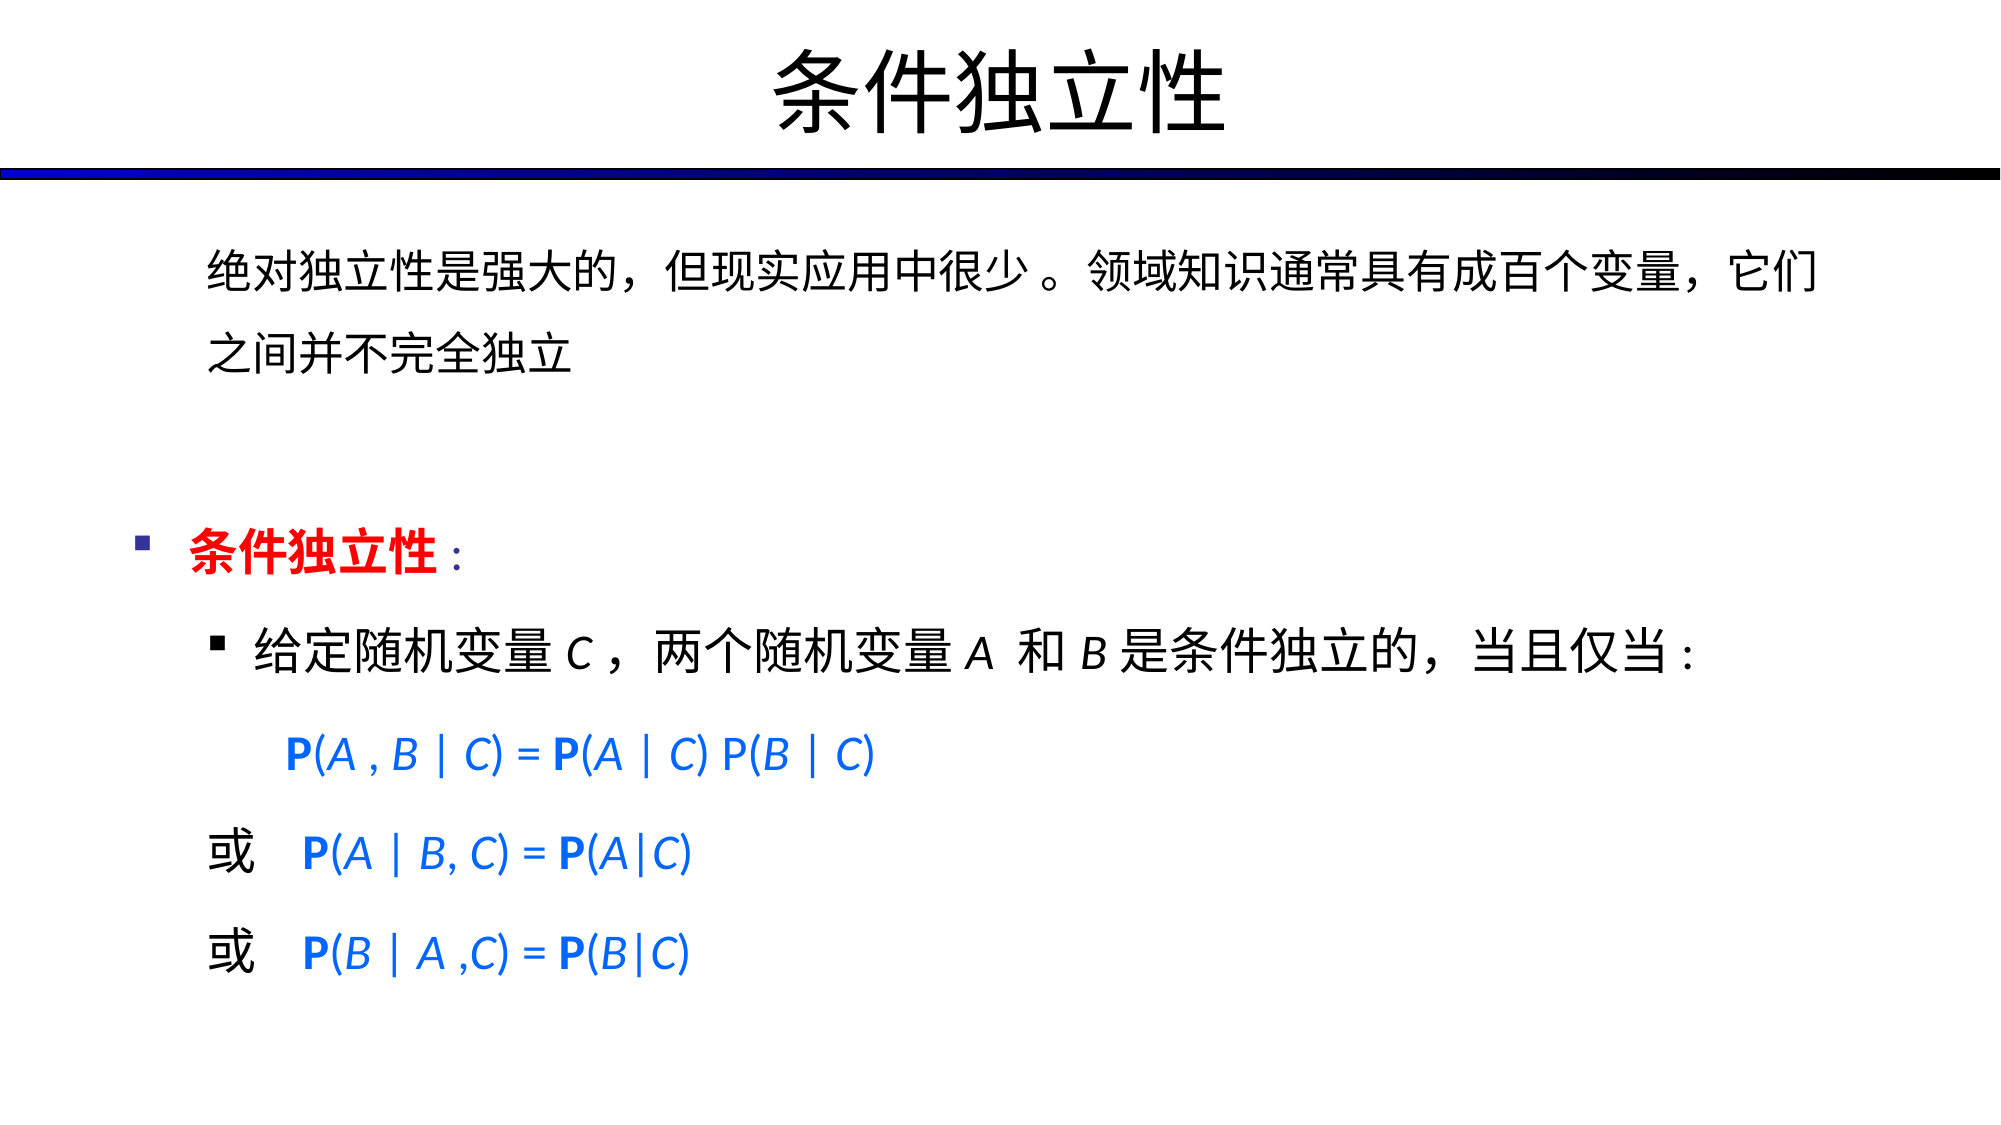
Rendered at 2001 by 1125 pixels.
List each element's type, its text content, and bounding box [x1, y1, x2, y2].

list 绝对独立性是强大的，但现实应用中很少 。领域知识通常具有成百个变量，它们之间并不完全独立 条件独立性: 给定随机变量C，两个随机变量A 和B是条件独立的，当且仅当: P(A , B | C) = P(A | C) P(B | C) 或 P(A | B, C) = P(A|C) 或 P(B | A ,C) = P(B|C) [116, 207, 1878, 1062]
title 条件独立性 [324, 12, 1676, 168]
